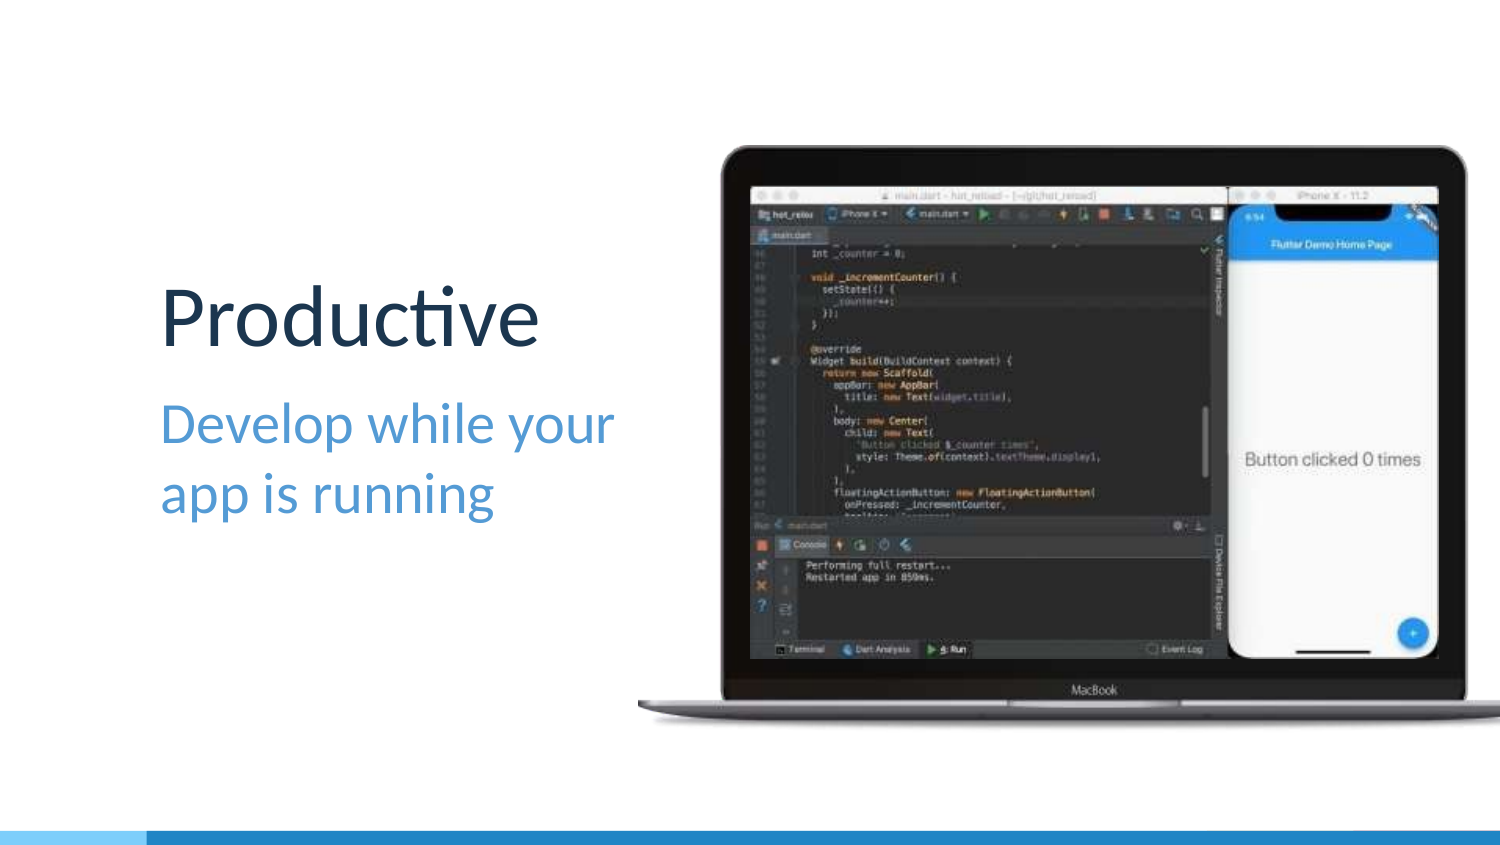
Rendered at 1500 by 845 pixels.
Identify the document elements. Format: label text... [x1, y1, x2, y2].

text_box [638, 145, 1500, 733]
text_box Develop while your app is running [158, 383, 638, 526]
text_box Productive [158, 257, 603, 365]
